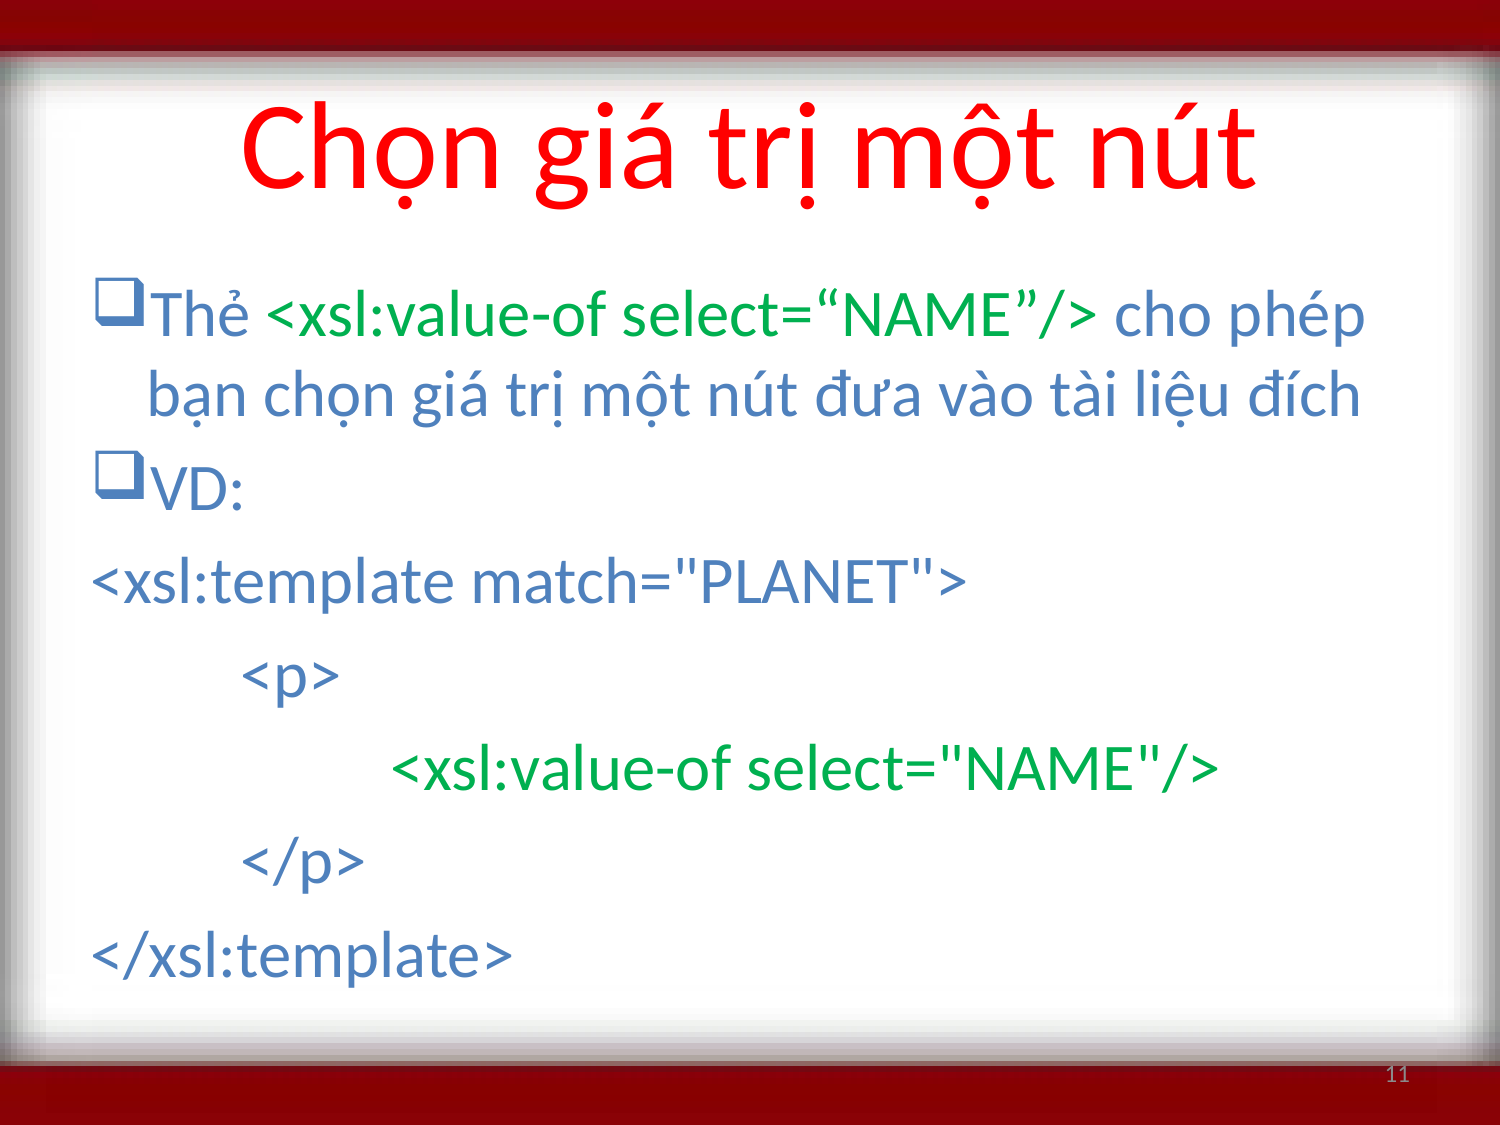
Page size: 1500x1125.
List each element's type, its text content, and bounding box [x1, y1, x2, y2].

title Chọn giá trị một nút [75, 45, 1425, 233]
list Thẻ <xsl:value-of select=“NAME”/> cho phép bạn chọn giá trị một nút đưa vào tài liệu đích VD: <xsl:template match="PLANET"> <p> <xsl:value-of select="NAME"/> </p> </xsl:template> [75, 262, 1425, 1005]
picture [0, 0, 1500, 1125]
slide_number 11 [1074, 1042, 1425, 1103]
